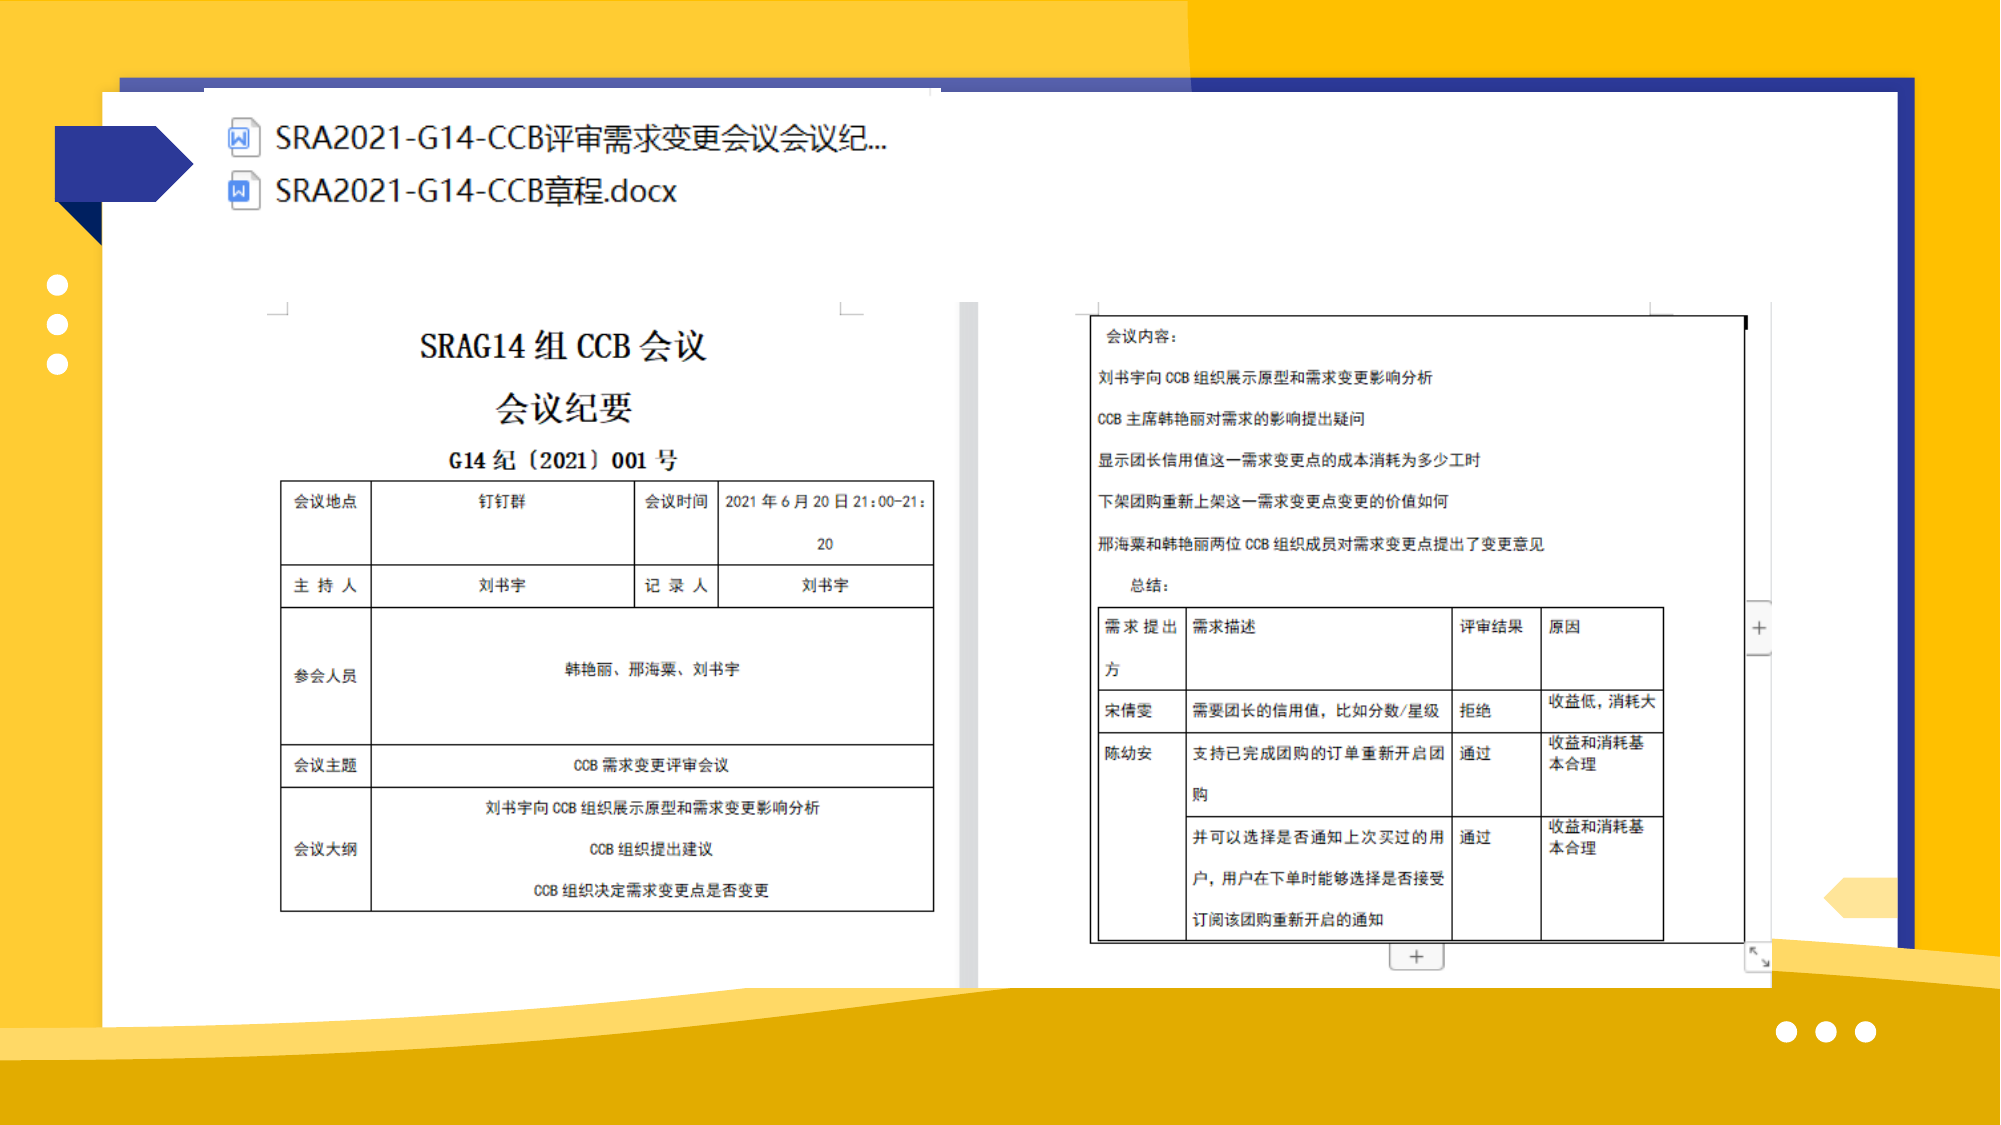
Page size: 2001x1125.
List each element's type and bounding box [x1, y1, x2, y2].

picture [267, 302, 1772, 988]
picture [204, 88, 941, 222]
